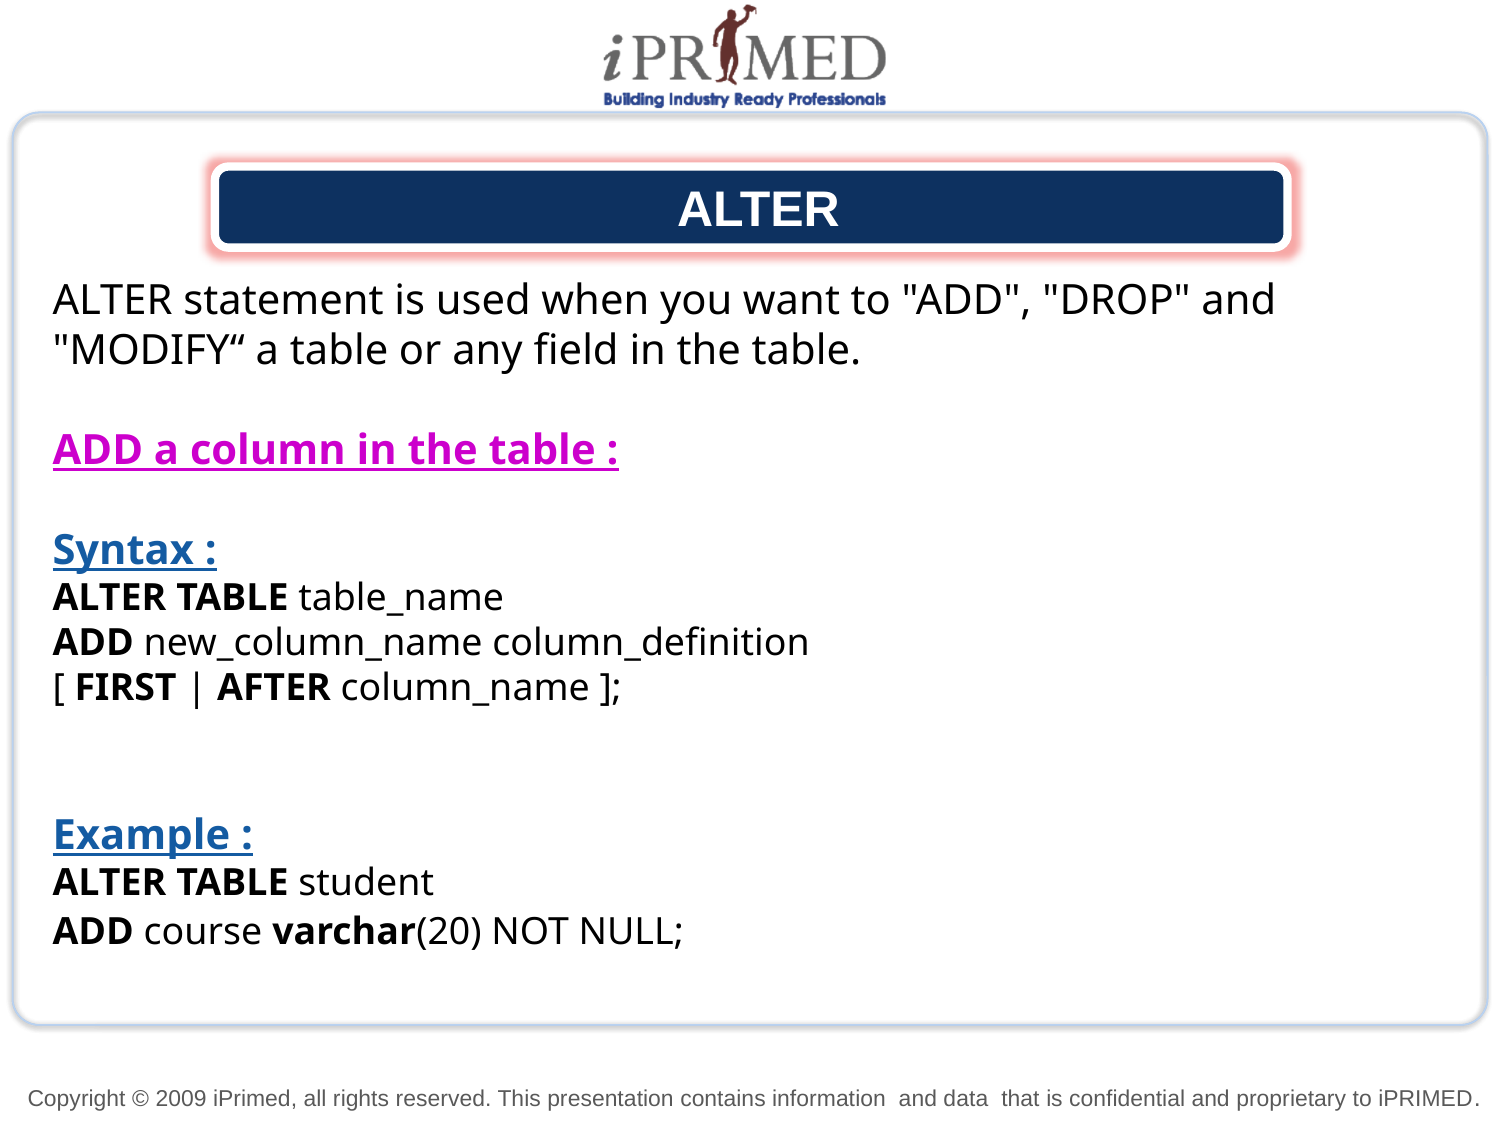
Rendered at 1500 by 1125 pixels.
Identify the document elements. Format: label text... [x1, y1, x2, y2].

text_box [214, 166, 1288, 248]
text_box ALTER [283, 169, 1234, 245]
text_box ALTER statement is used when you want to "ADD", "DROP" and "MODIFY“ a table or any field in the table. ADD a column in the table : Syntax : ALTER TABLE table_name ADD new_column_name column_definition [ FIRST | AFTER column_name ]; Example : ALTER TABLE student ADD course varchar(20) NOT NULL; [37, 265, 1488, 1011]
picture [587, 0, 900, 111]
